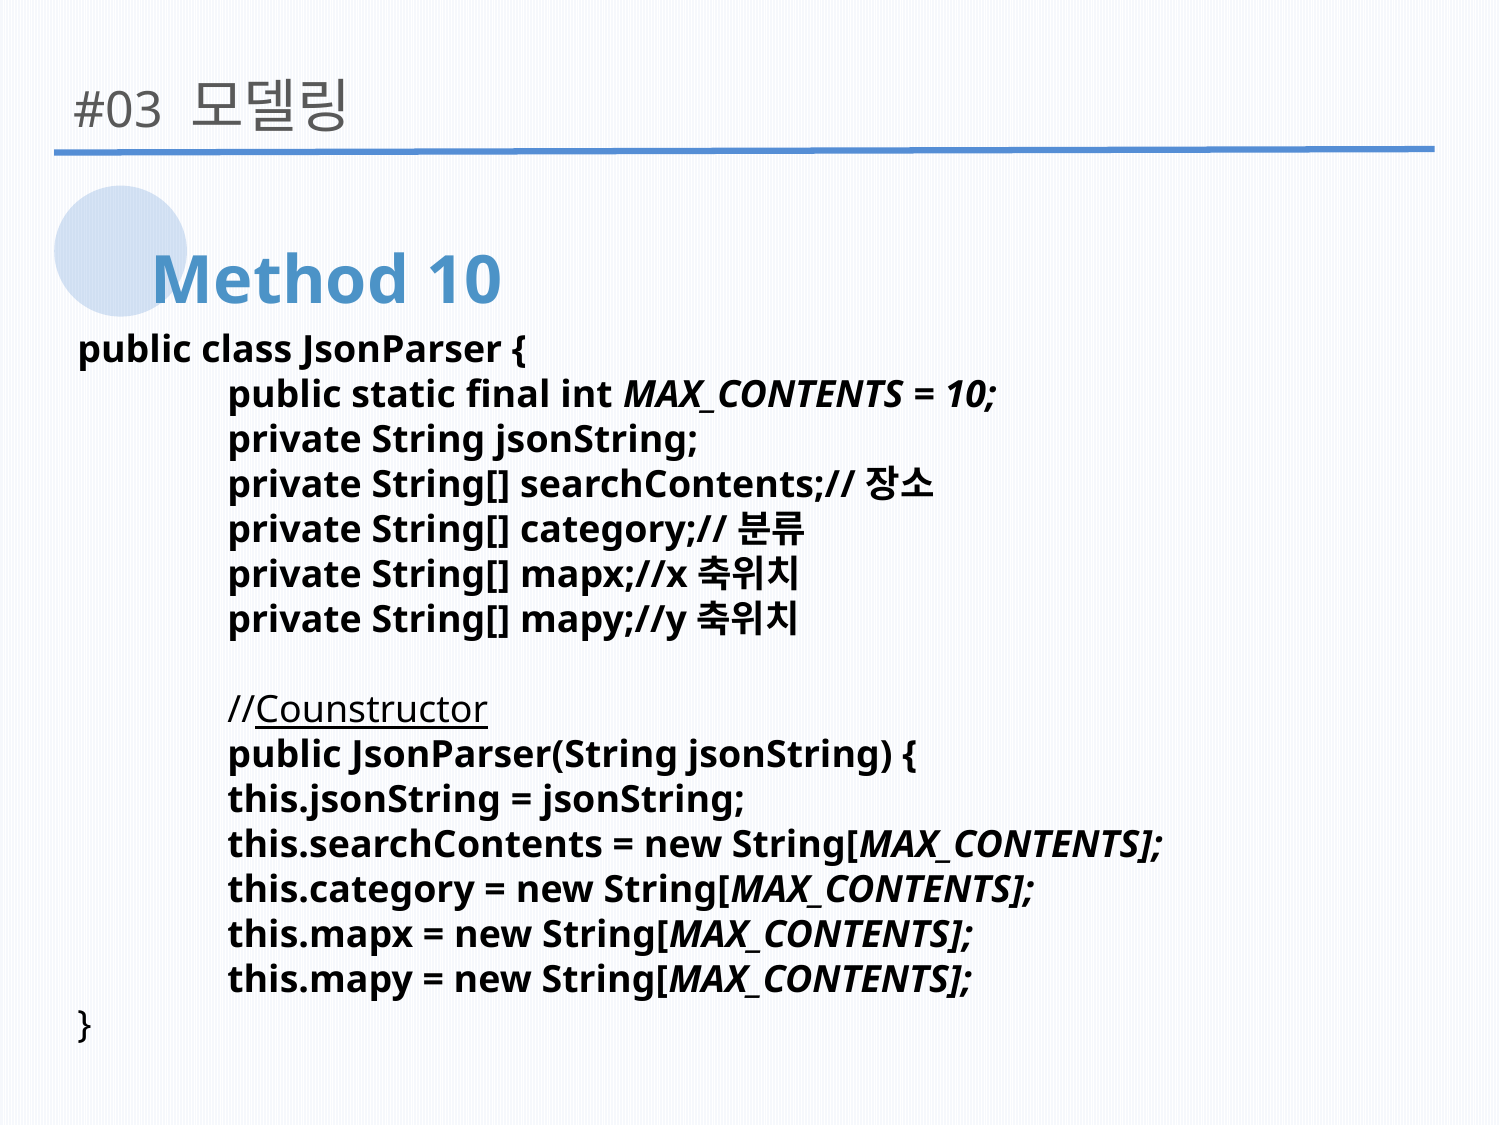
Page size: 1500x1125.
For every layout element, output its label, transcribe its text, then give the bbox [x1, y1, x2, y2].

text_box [403, 148, 1435, 153]
text_box public class JsonParser { public static final int MAX_CONTENTS = 10; private String jsonString; private String[] searchContents;//장소 private String[] category;//분류 private String[] mapx;//x축위치 private String[] mapy;//y축위치 //Counstructor public JsonParser(String jsonString) { this.jsonString = jsonString; this.searchContents = new String[MAX_CONTENTS]; this.category = new String[MAX_CONTENTS]; this.mapx = new String[MAX_CONTENTS]; this.mapy = new String[MAX_CONTENTS]; } [62, 317, 1500, 1053]
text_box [53, 185, 917, 326]
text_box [59, 61, 400, 148]
